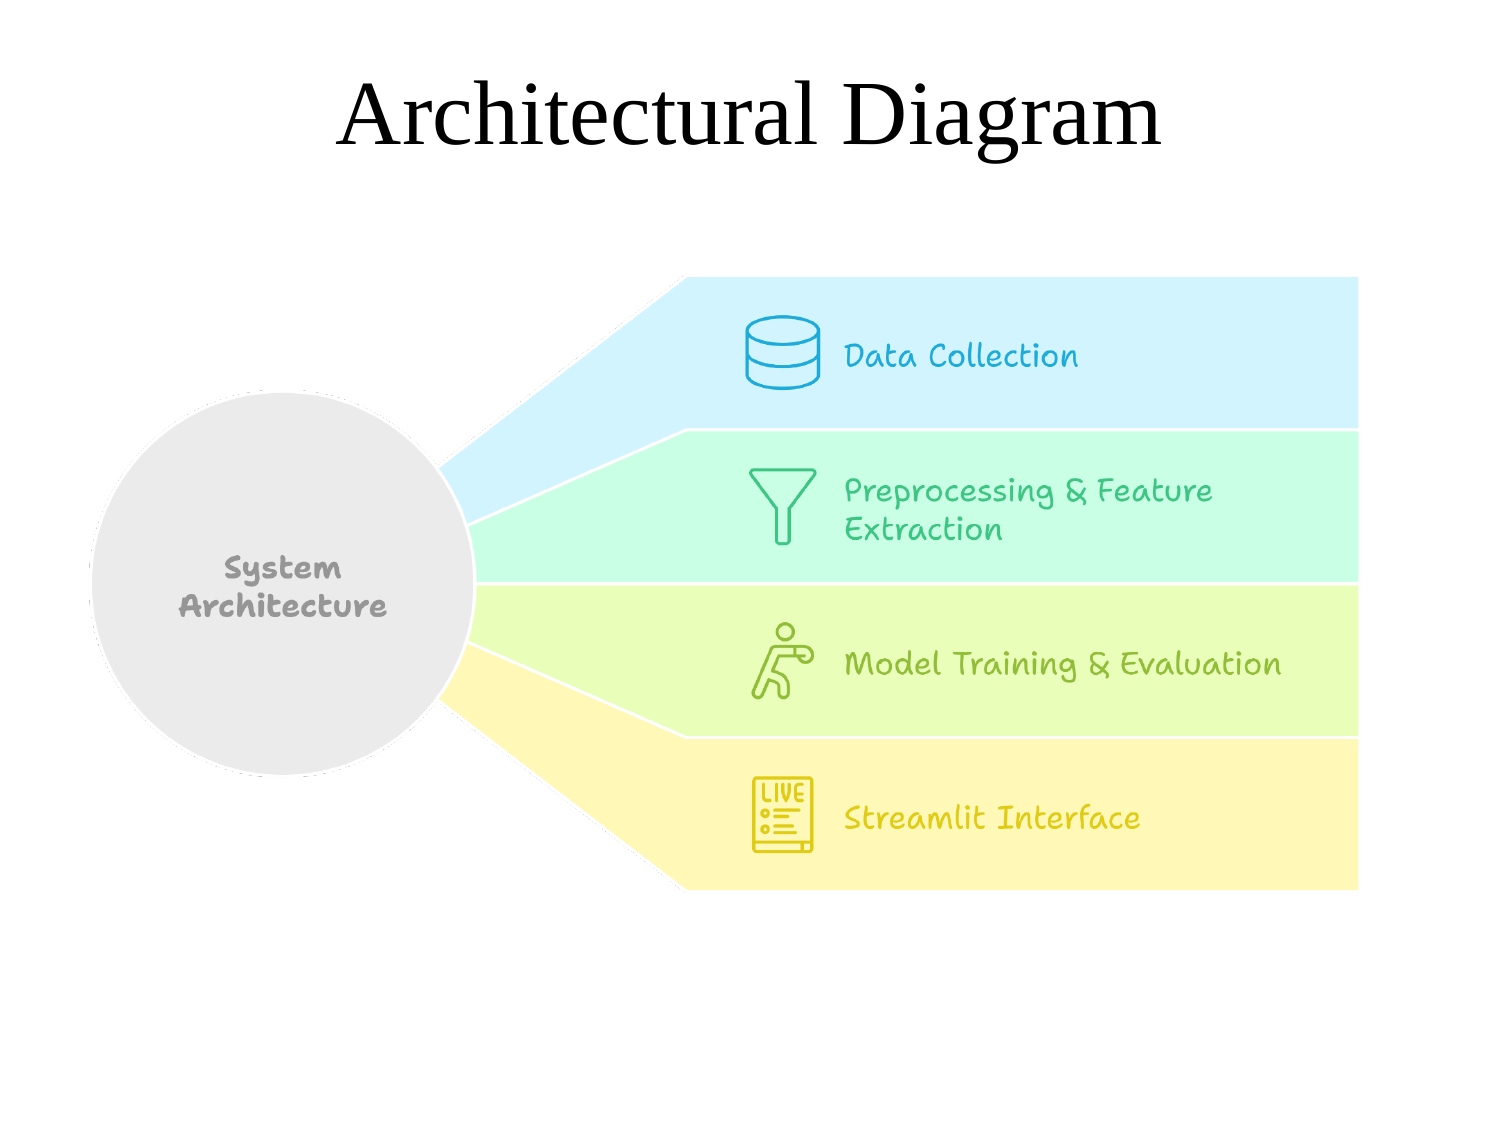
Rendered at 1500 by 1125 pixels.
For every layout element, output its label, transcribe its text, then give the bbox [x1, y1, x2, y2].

picture [49, 62, 1401, 970]
text_box Architectural Diagram [74, 45, 1425, 233]
